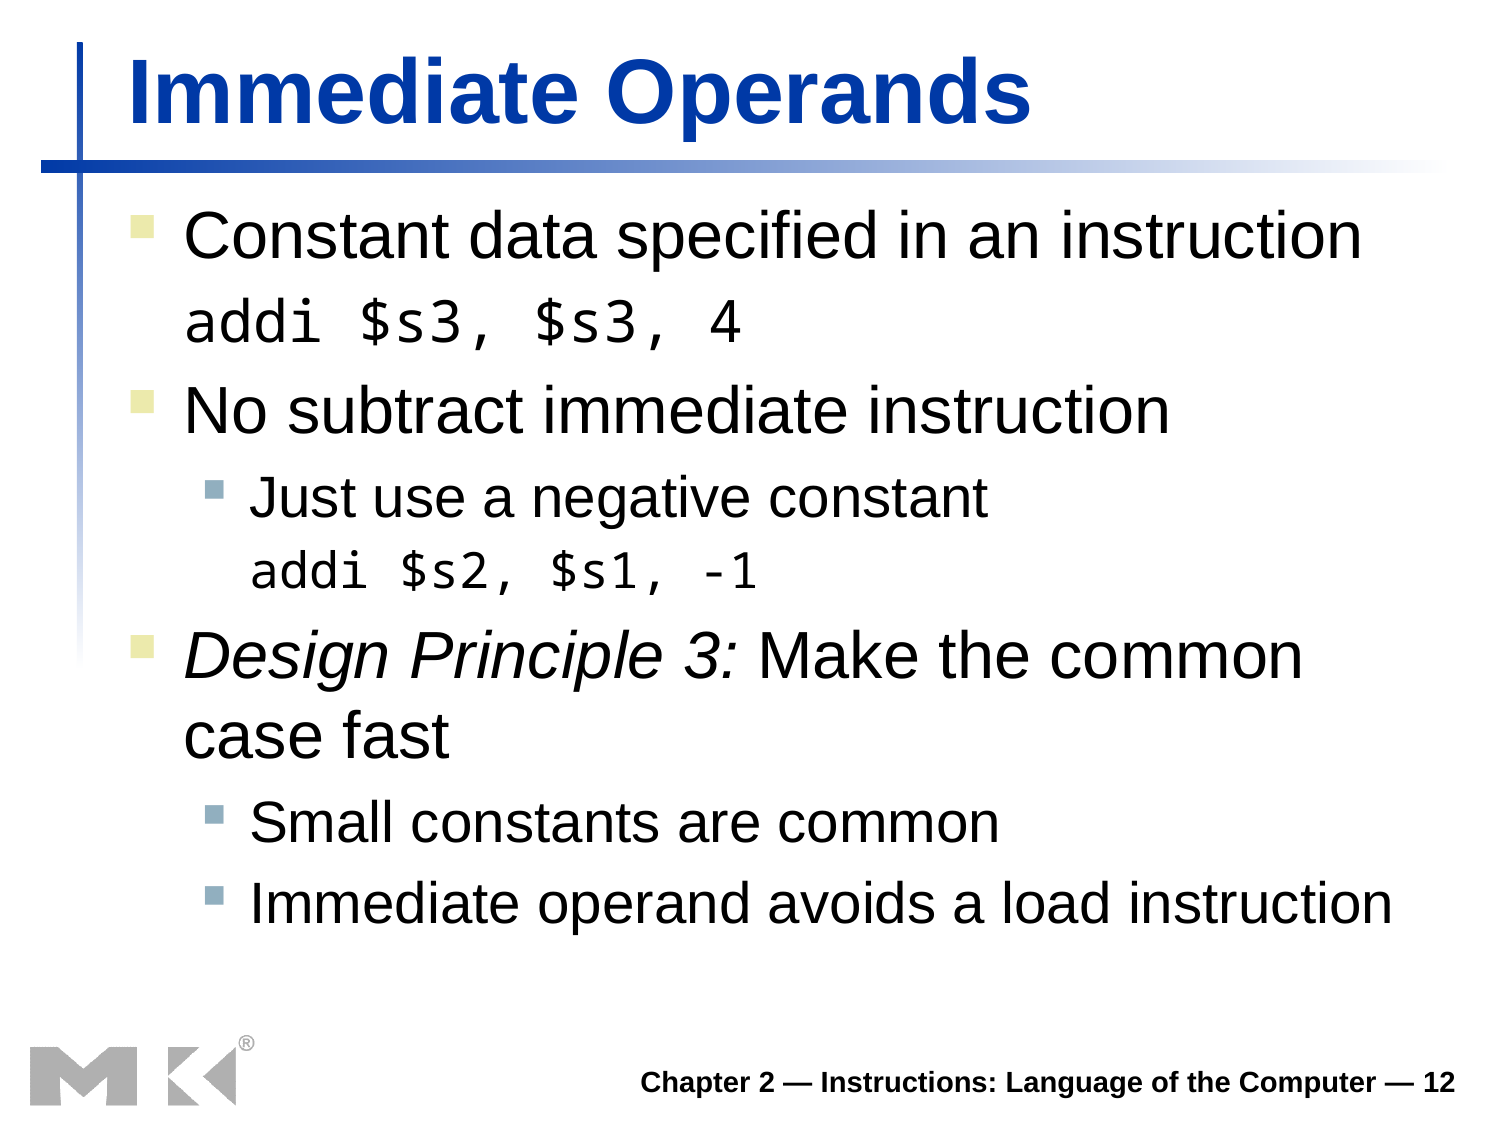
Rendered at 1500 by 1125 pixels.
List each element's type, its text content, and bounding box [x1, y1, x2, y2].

title Immediate Operands [112, 23, 1468, 149]
footer Chapter 2 — Instructions: Language of the Computer — 12 [277, 1046, 1471, 1106]
list Constant data specified in an instruction addi $s3, $s3, 4 No subtract immediate instruction Just use a negative constant addi $s2, $s1, -1 Design Principle 3: Make the common case fast Small constants are common Immediate operand avoids a load instruction [112, 184, 1469, 1024]
picture [29, 1034, 255, 1106]
